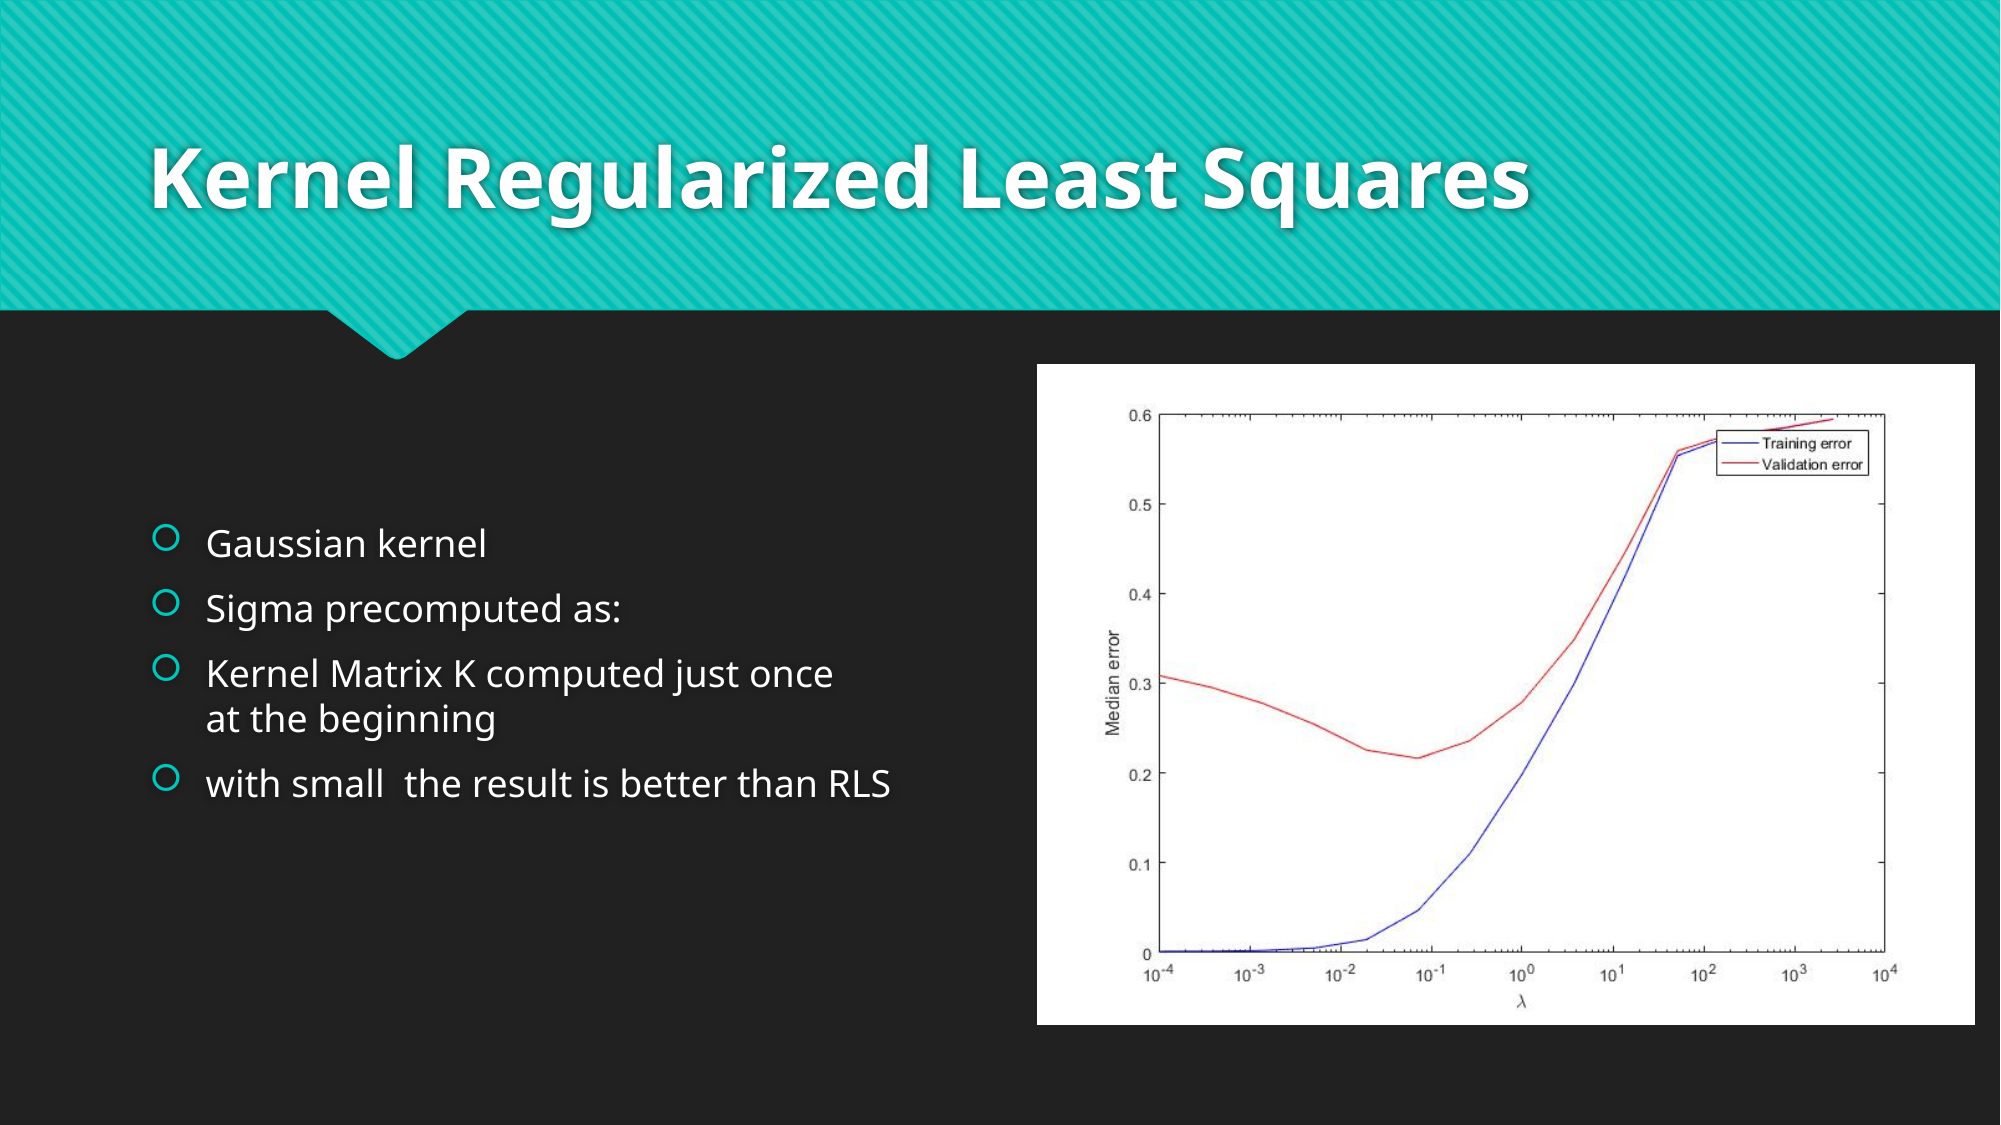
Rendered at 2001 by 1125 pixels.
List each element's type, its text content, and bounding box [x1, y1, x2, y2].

title Kernel Regularized Least Squares [132, 73, 1868, 233]
picture [1037, 364, 1975, 1025]
